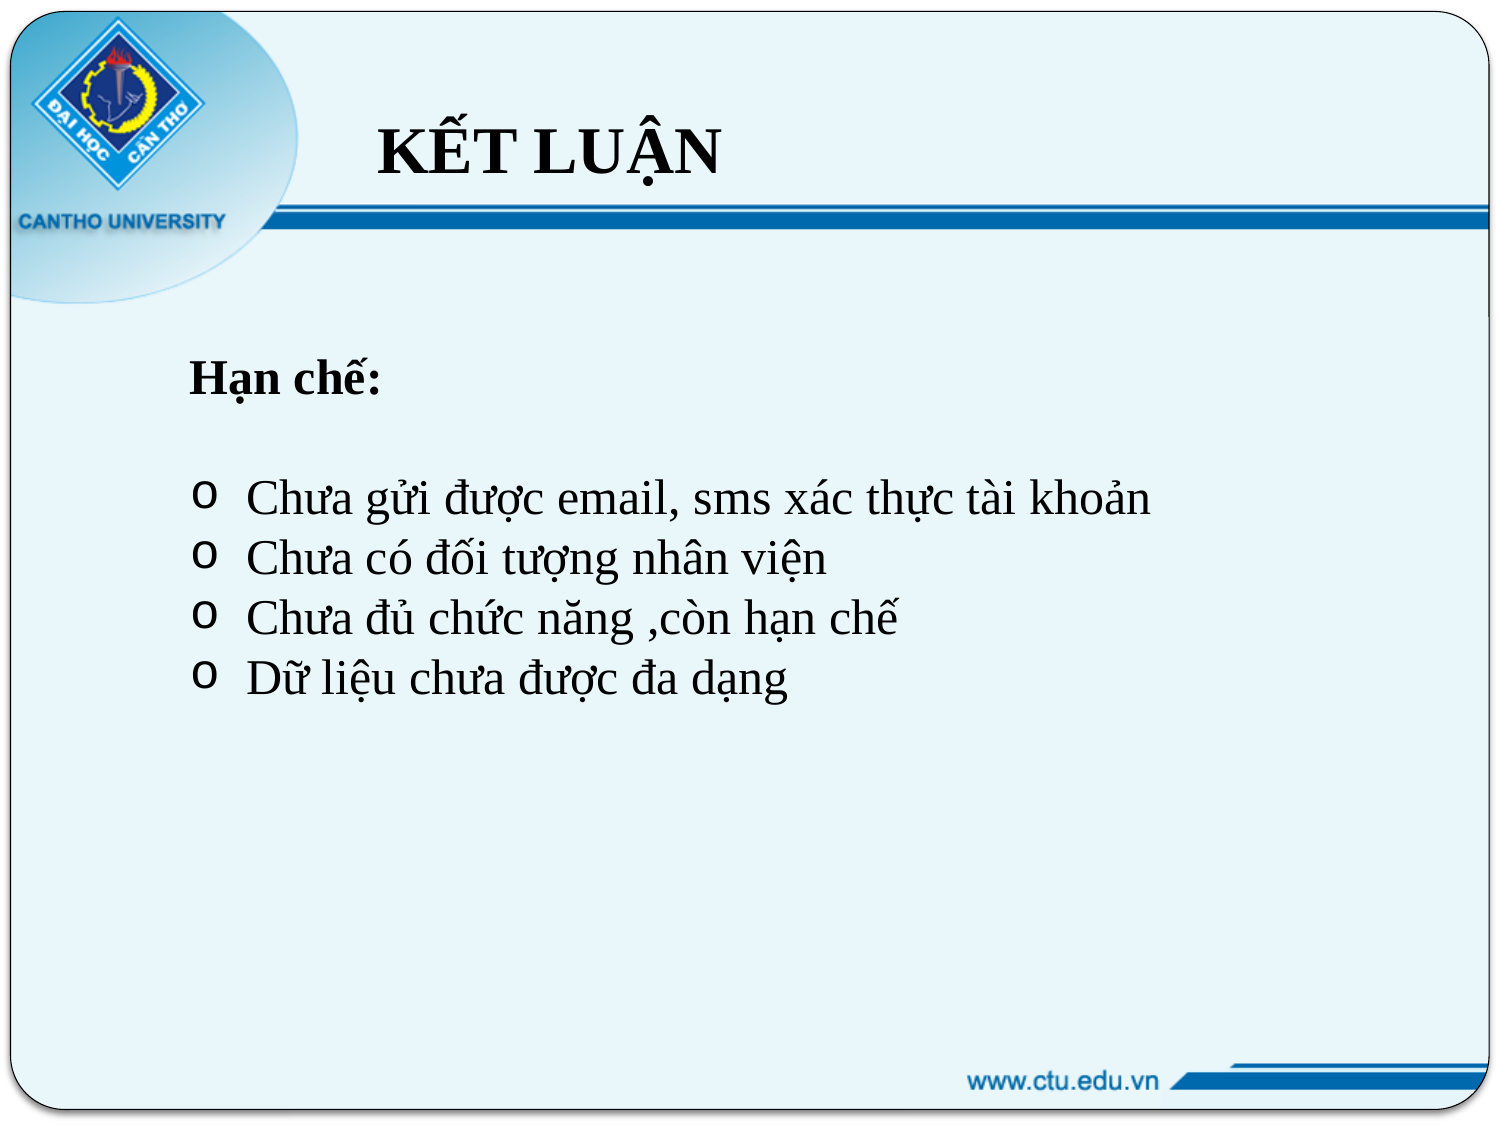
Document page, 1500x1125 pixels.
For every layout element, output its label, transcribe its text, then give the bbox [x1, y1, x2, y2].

picture [12, 12, 1488, 1108]
text_box Hạn chế: Chưa gửi được email, sms xác thực tài khoản Chưa có đối tượng nhân viện Chưa đủ chức năng ,còn hạn chế Dữ liệu chưa được đa dạng [174, 337, 1230, 713]
text_box KẾT LUẬN [362, 99, 963, 195]
